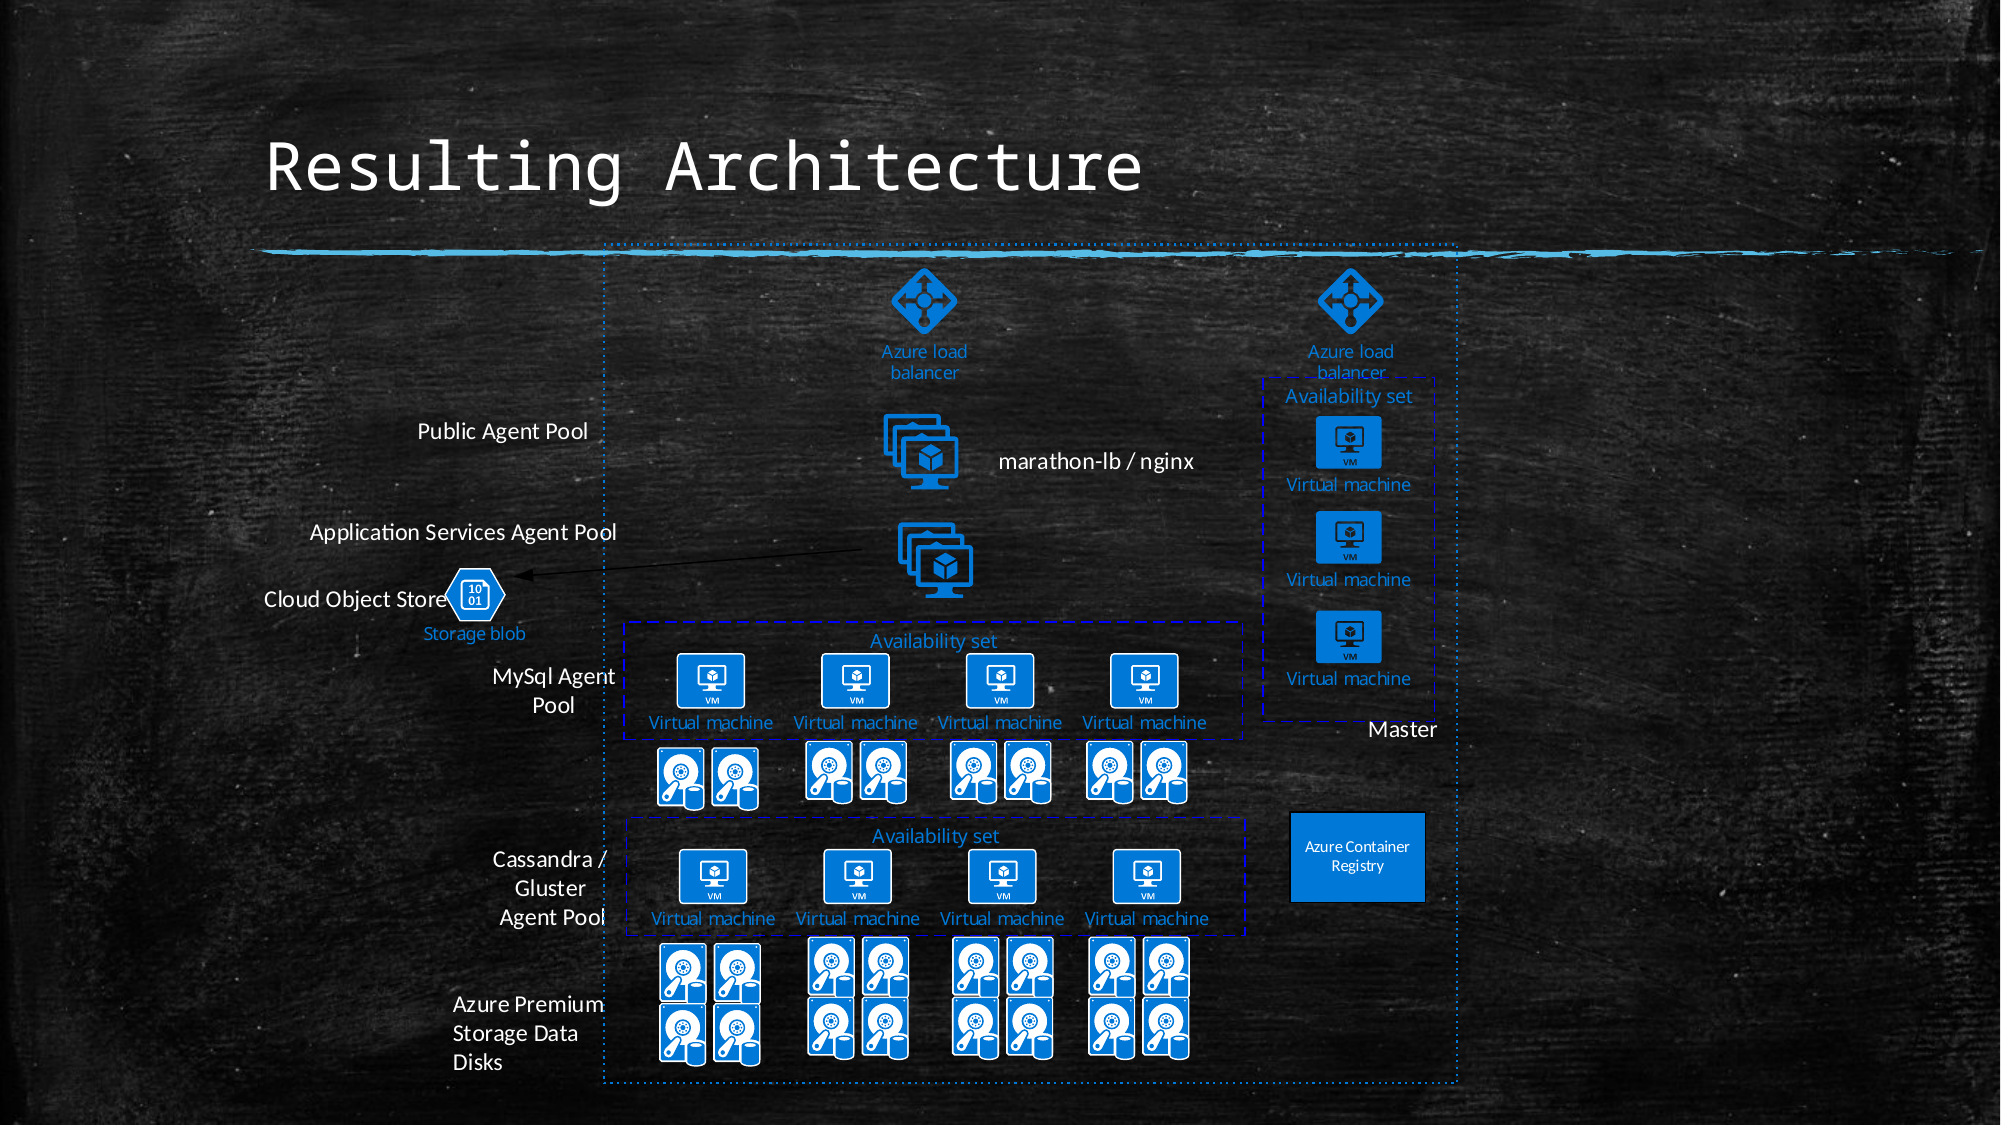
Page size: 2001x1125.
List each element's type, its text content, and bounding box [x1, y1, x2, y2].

picture [249, 241, 1459, 1089]
title Resulting Architecture [249, 45, 1751, 213]
